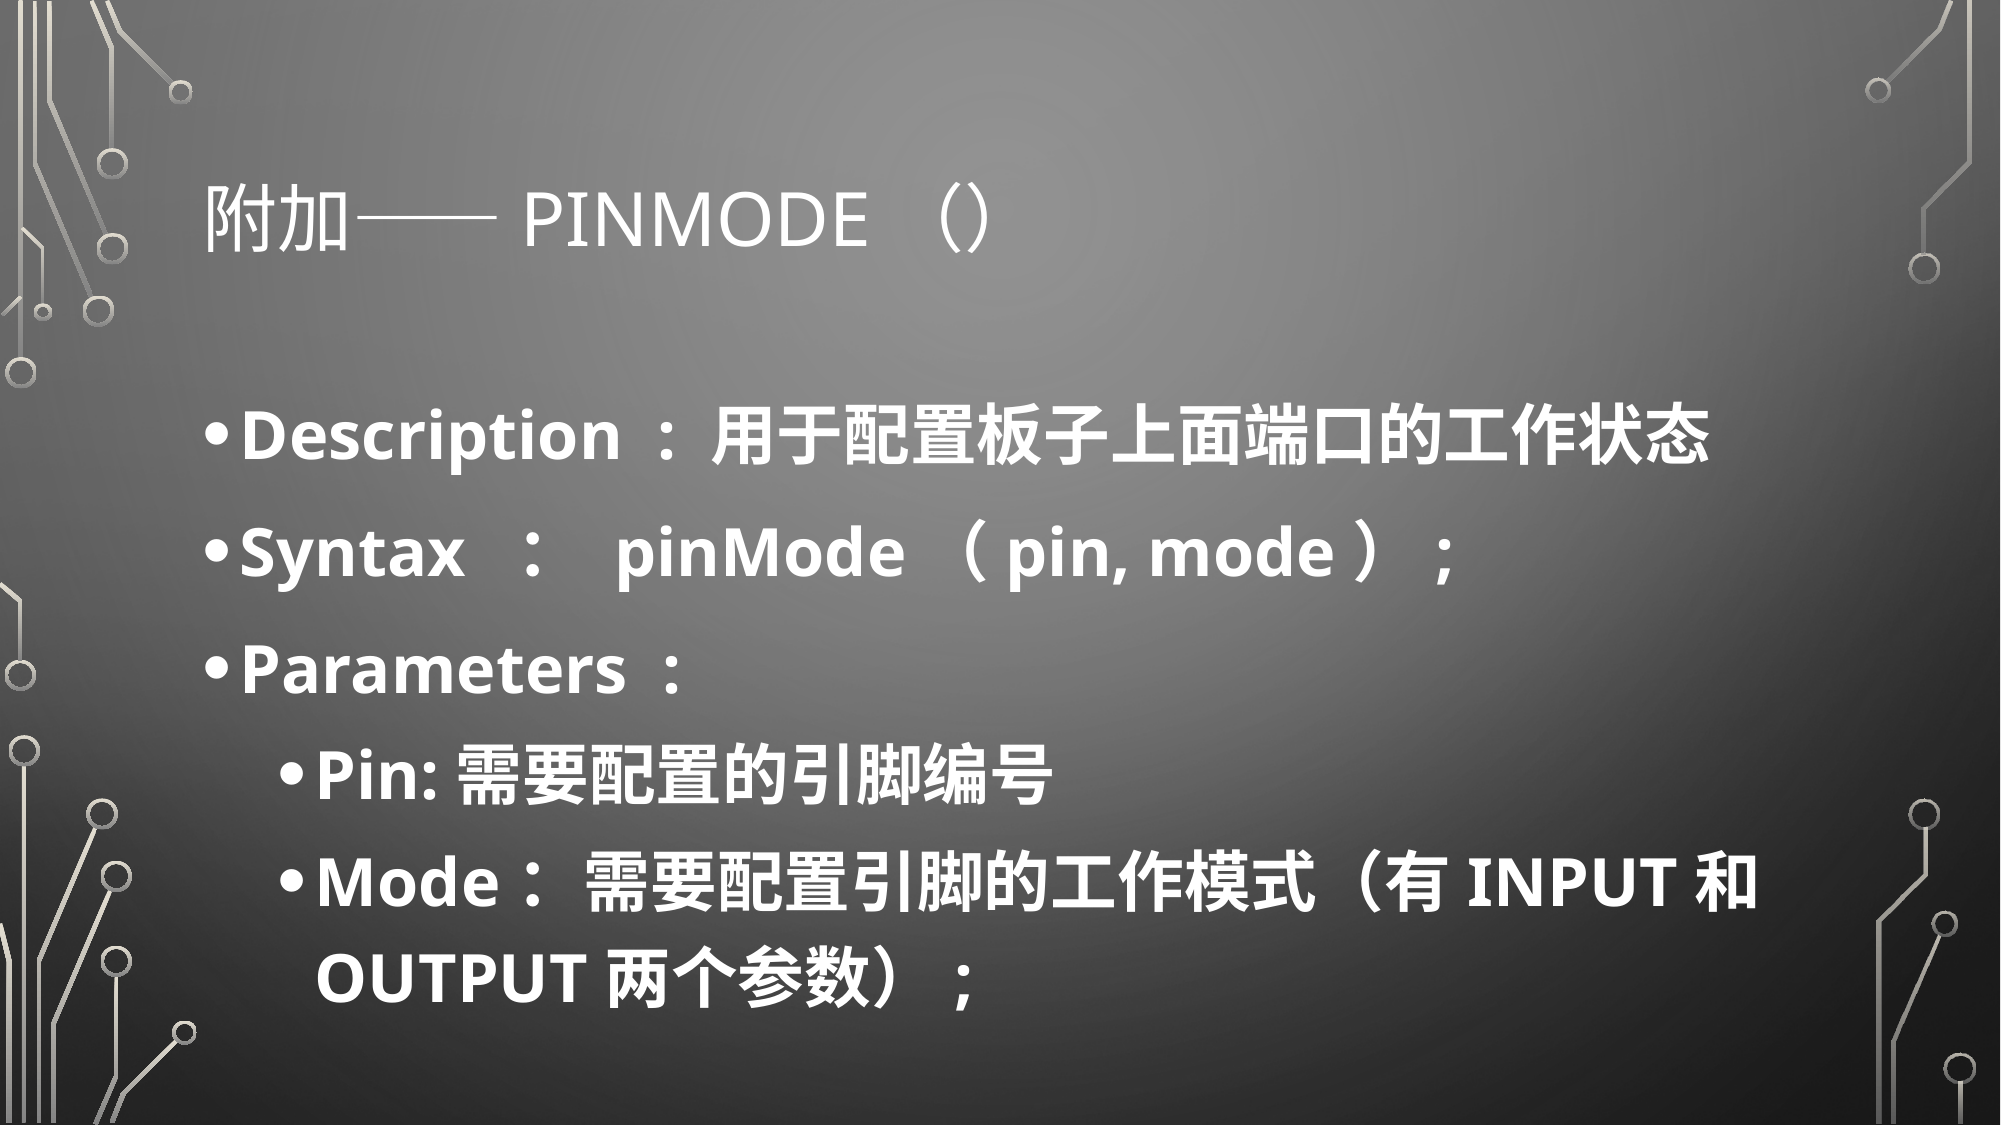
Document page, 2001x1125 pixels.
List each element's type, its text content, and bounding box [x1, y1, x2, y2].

title 附加——pinmode（） [187, 101, 1813, 344]
list Description : 用于配置板子上面端口的工作状态 Syntax ： pinMode（pin, mode）; Parameters : Pin:需要配置的引脚编号 Mode：需要配置引脚的工作模式（有INPUT和OUTPUT两个参数）; [187, 369, 1907, 1071]
